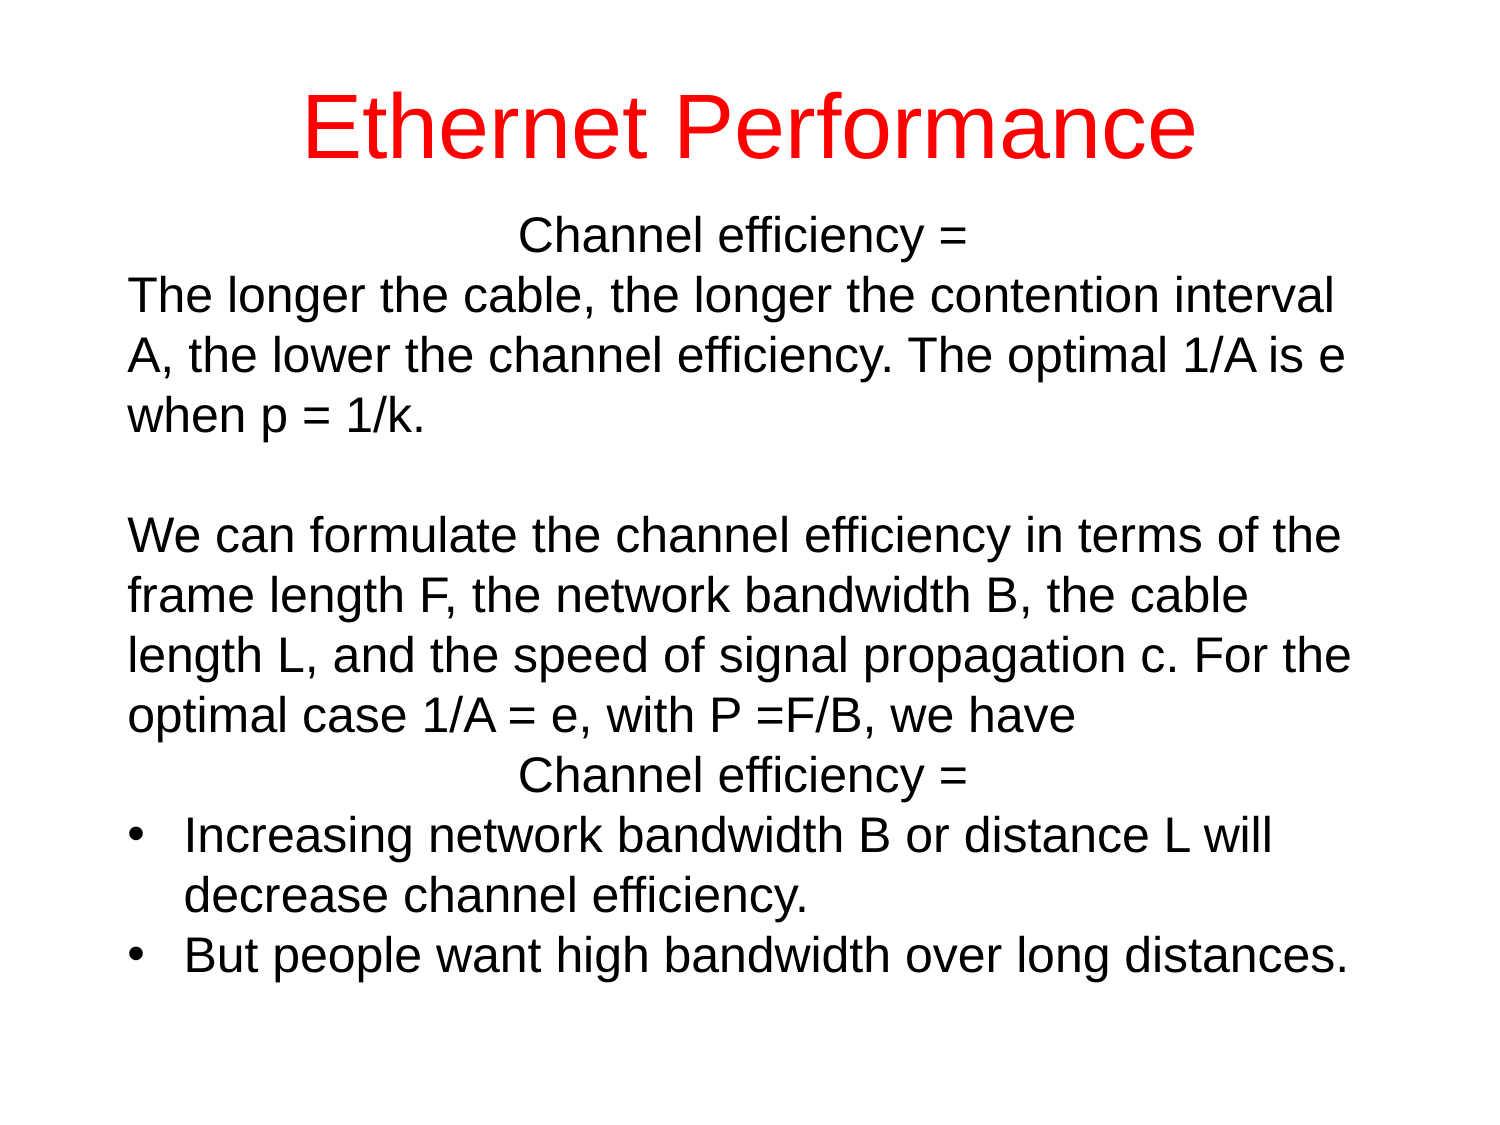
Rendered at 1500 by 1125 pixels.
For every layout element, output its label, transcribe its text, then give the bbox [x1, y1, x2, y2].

title Ethernet Performance [0, 0, 1500, 245]
